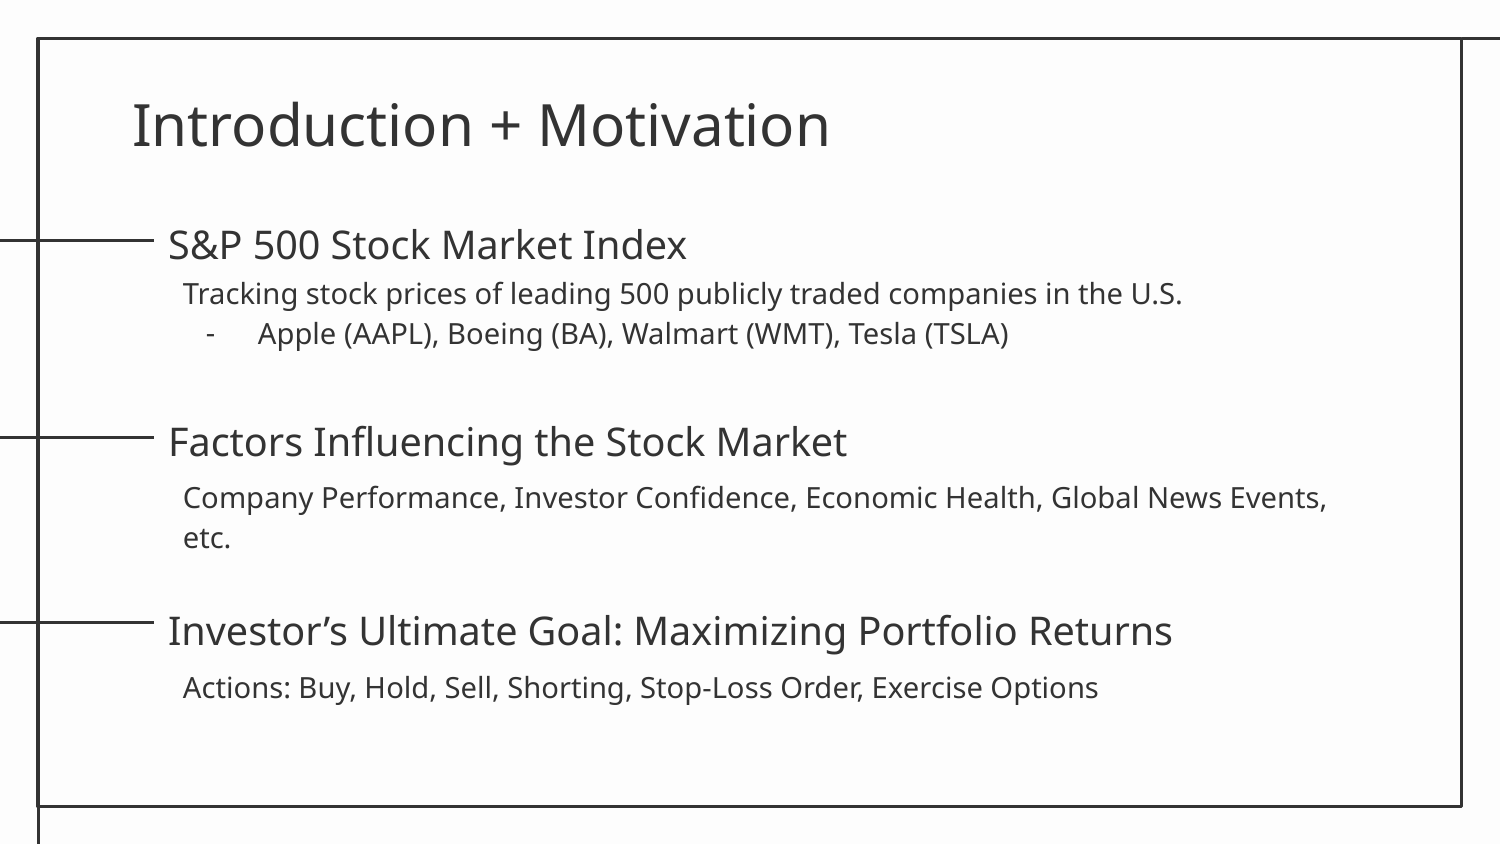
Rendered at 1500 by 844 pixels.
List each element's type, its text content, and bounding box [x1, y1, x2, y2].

subtitle Actions: Buy, Hold, Sell, Shorting, Stop-Loss Order, Exercise Options [168, 648, 1253, 736]
subtitle Factors Influencing the Stock Market [153, 392, 1238, 480]
subtitle Tracking stock prices of leading 500 publicly traded companies in the U.S. Apple (AAPL), Boeing (BA), Walmart (WMT), Tesla (TSLA) [168, 254, 1253, 342]
subtitle Company Performance, Investor Confidence, Economic Health, Global News Events, etc. [168, 459, 1382, 546]
title Introduction + Motivation [116, 72, 1382, 167]
subtitle S&P 500 Stock Market Index [153, 226, 1238, 283]
subtitle Investor’s Ultimate Goal: Maximizing Portfolio Returns [153, 581, 1238, 669]
